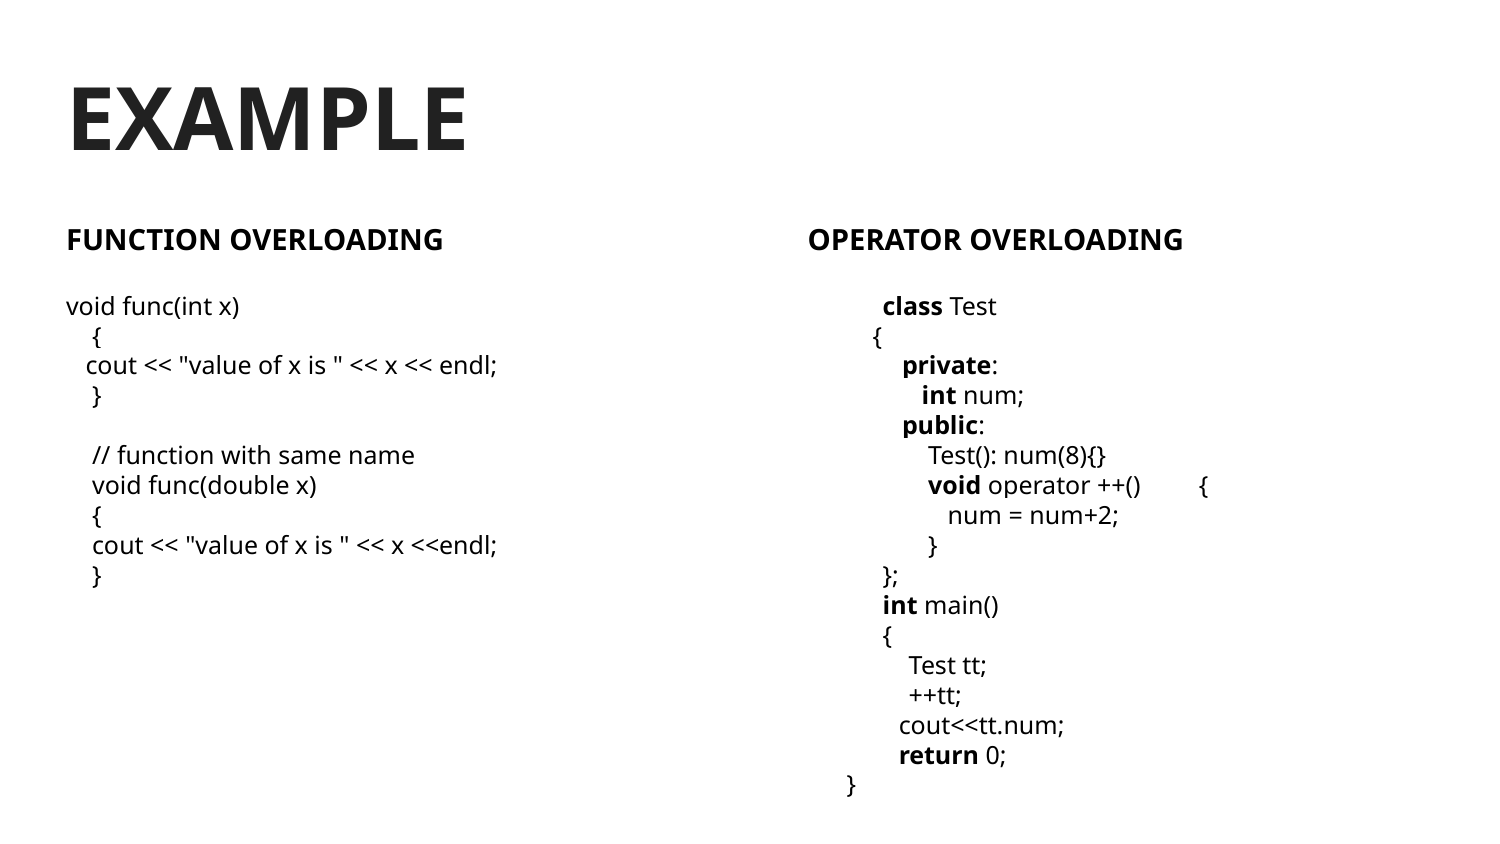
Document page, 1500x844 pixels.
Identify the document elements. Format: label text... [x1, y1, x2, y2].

list OPERATOR OVERLOADING class Test { private: int num; public: Test(): num(8){} void operator ++() { num = num+2; } }; int main() { Test tt; ++tt; cout<<tt.num; return 0; } [792, 201, 1449, 750]
title EXAMPLE [51, 48, 1449, 180]
list FUNCTION OVERLOADING void func(int x) { cout << "value of x is " << x << endl; } // function with same name void func(double x) { cout << "value of x is " << x <<endl; } [51, 201, 708, 750]
